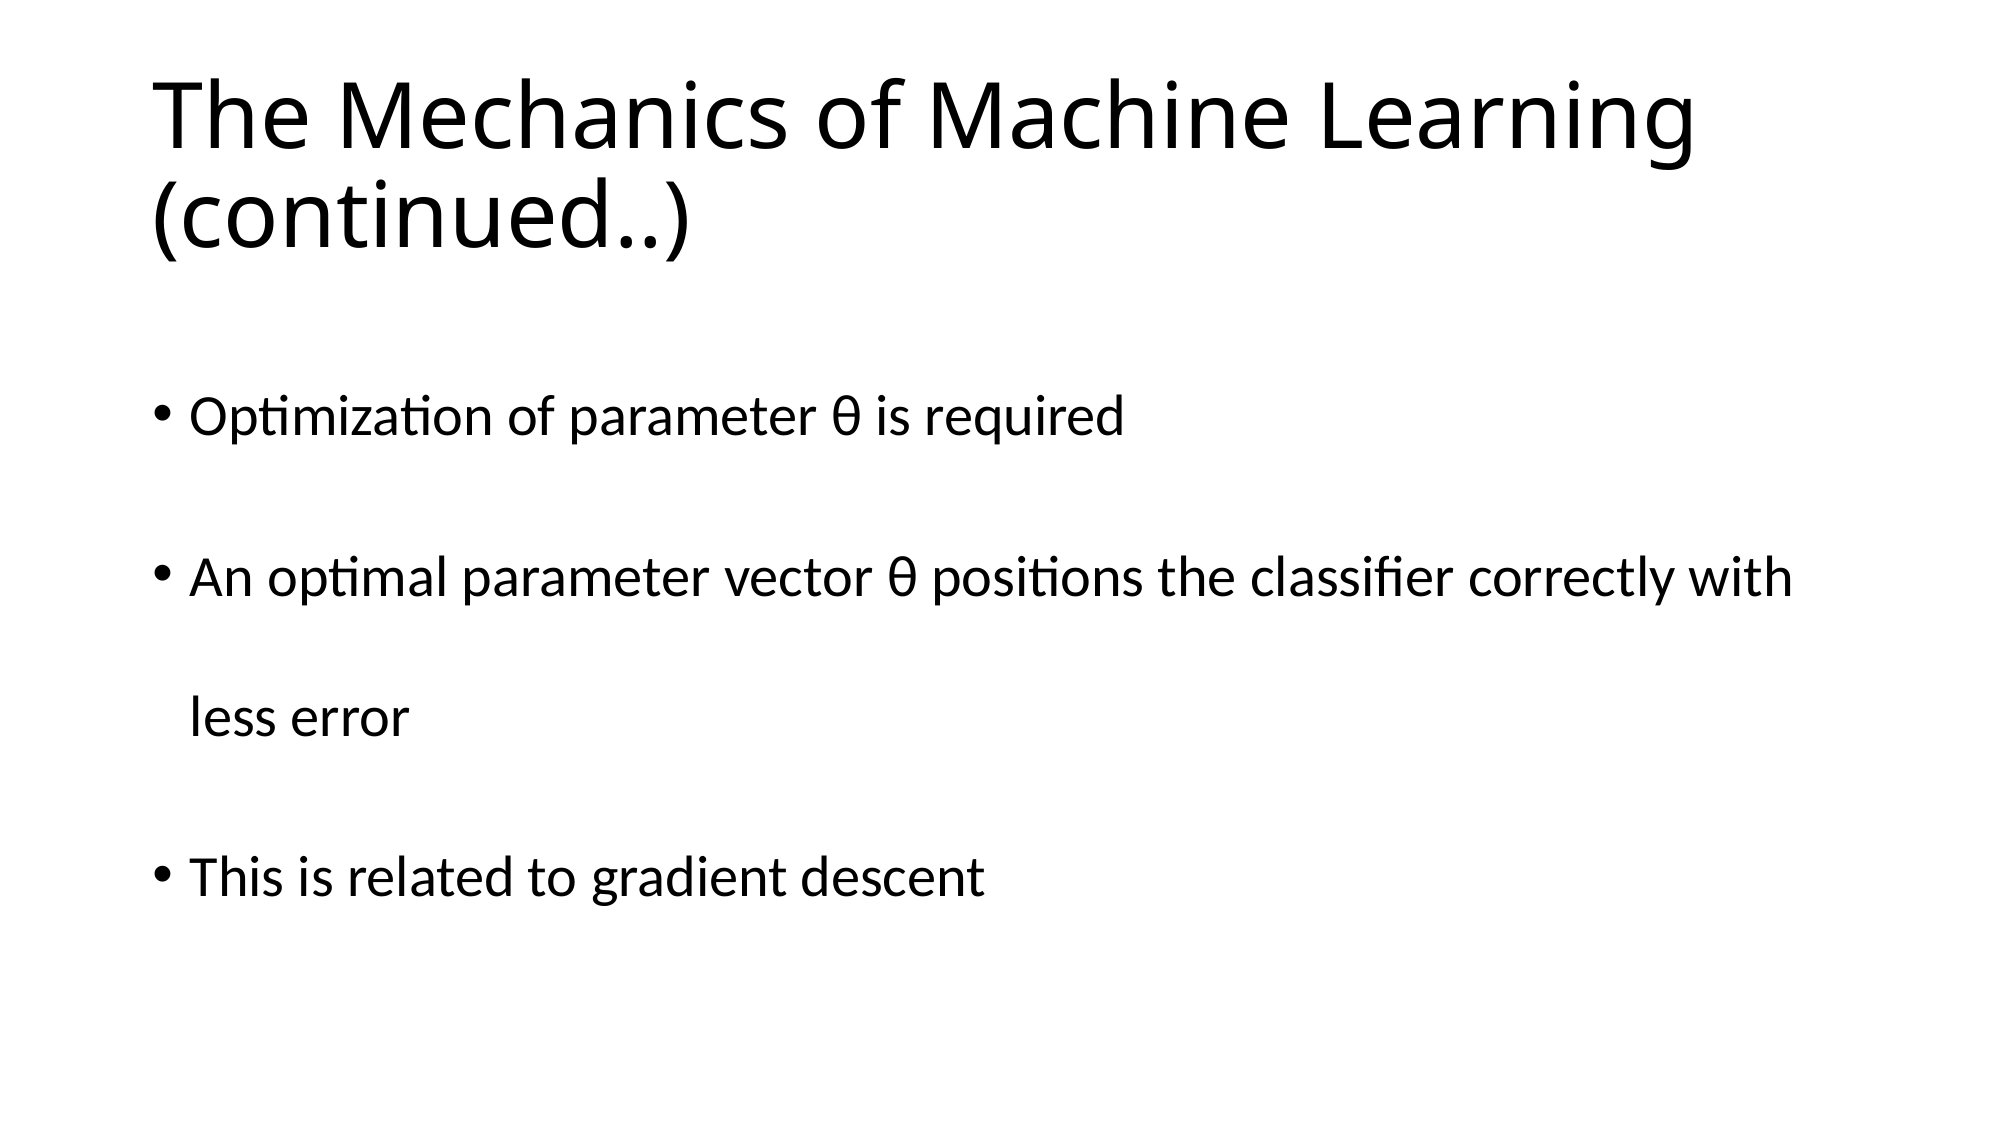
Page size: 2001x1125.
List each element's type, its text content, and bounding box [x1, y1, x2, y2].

title The Mechanics of Machine Learning (continued..) [137, 59, 1863, 278]
list Optimization of parameter θ is required An optimal parameter vector θ positions the classifier correctly with less error This is related to gradient descent [137, 299, 1863, 1014]
